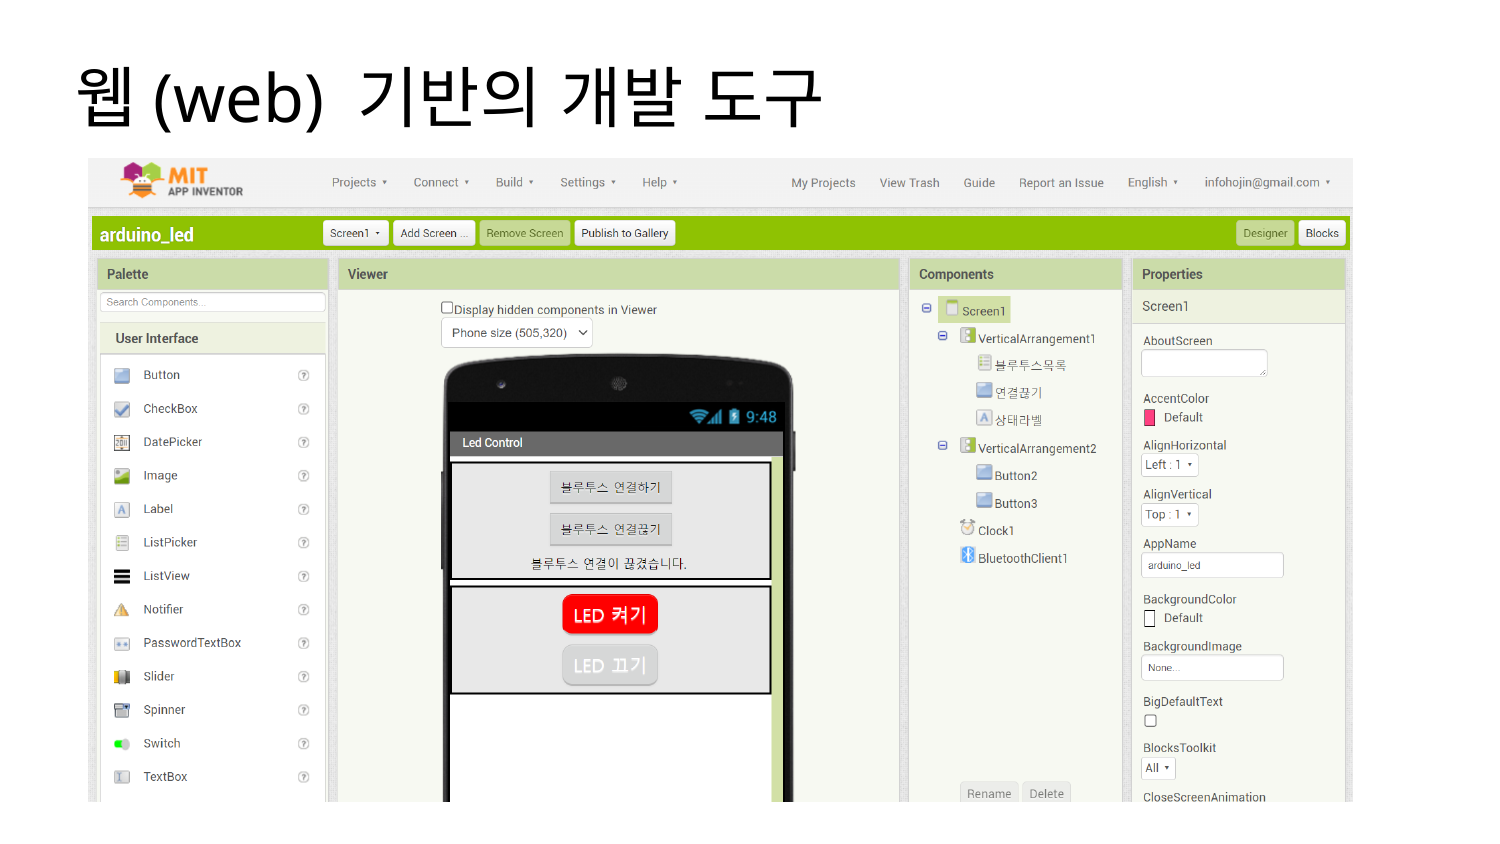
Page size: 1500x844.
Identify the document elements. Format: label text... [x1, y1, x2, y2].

text_box 웹(web) 기반의 개발 도구 [60, 48, 1303, 143]
picture [88, 158, 1353, 802]
